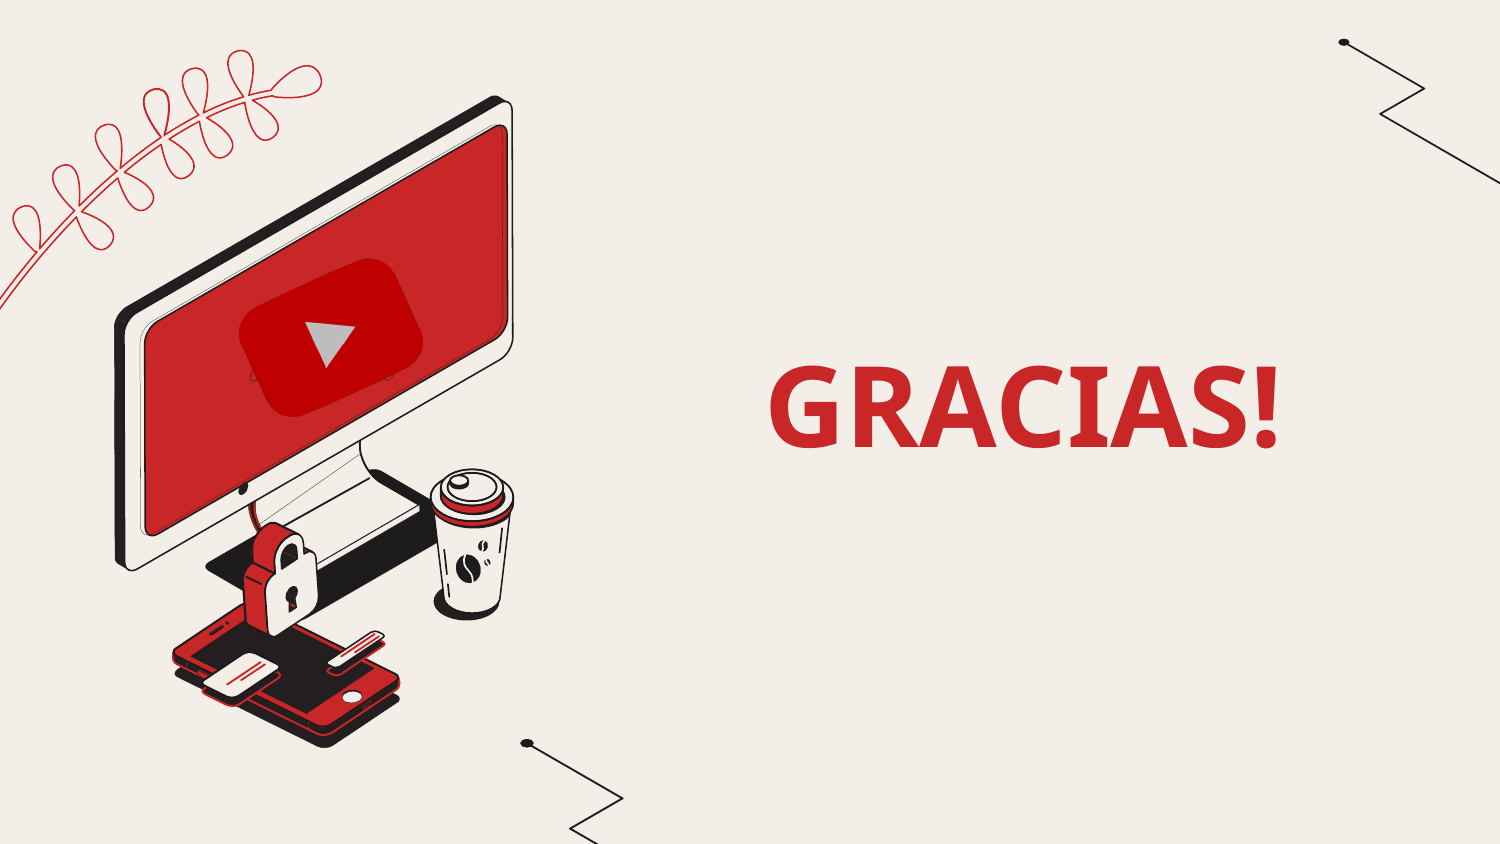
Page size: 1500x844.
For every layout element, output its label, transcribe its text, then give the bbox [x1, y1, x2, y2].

title GRACIAS! [624, 144, 1423, 660]
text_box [113, 95, 518, 749]
picture [244, 251, 417, 424]
